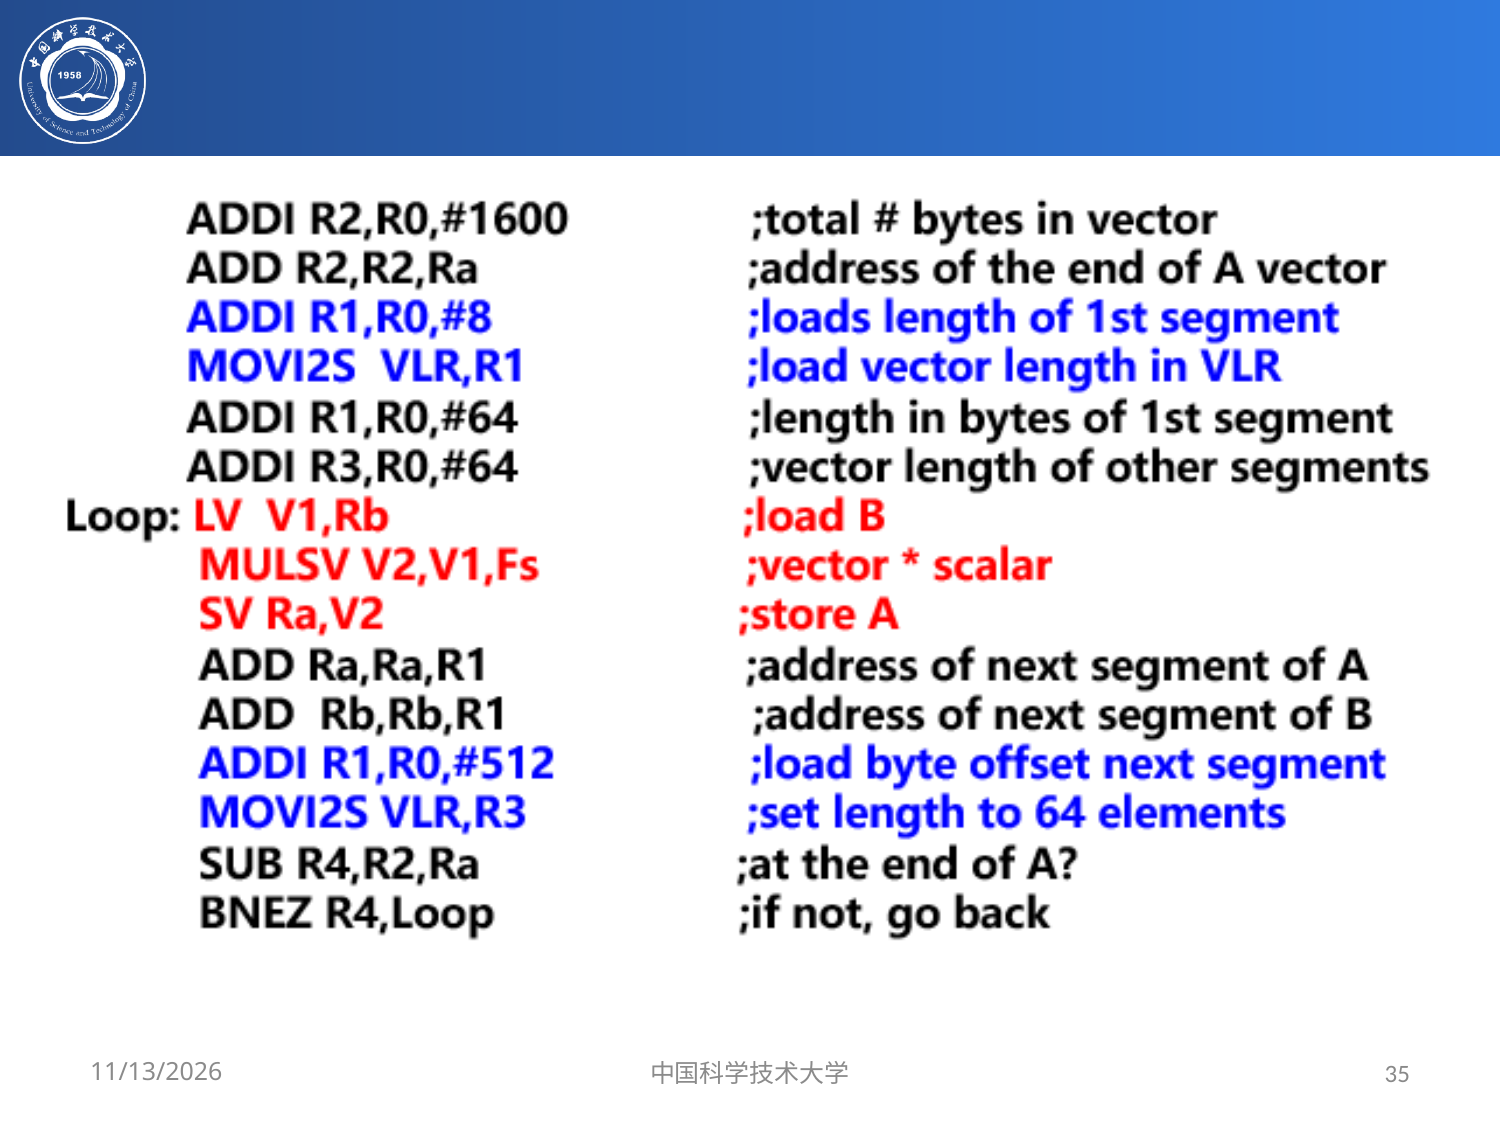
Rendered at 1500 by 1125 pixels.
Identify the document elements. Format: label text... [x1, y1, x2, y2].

picture [10, 174, 1490, 966]
picture [19, 17, 146, 144]
slide_number 35 [1074, 1042, 1425, 1103]
footer 中国科学技术大学 [512, 1042, 988, 1103]
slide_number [75, 1042, 425, 1103]
